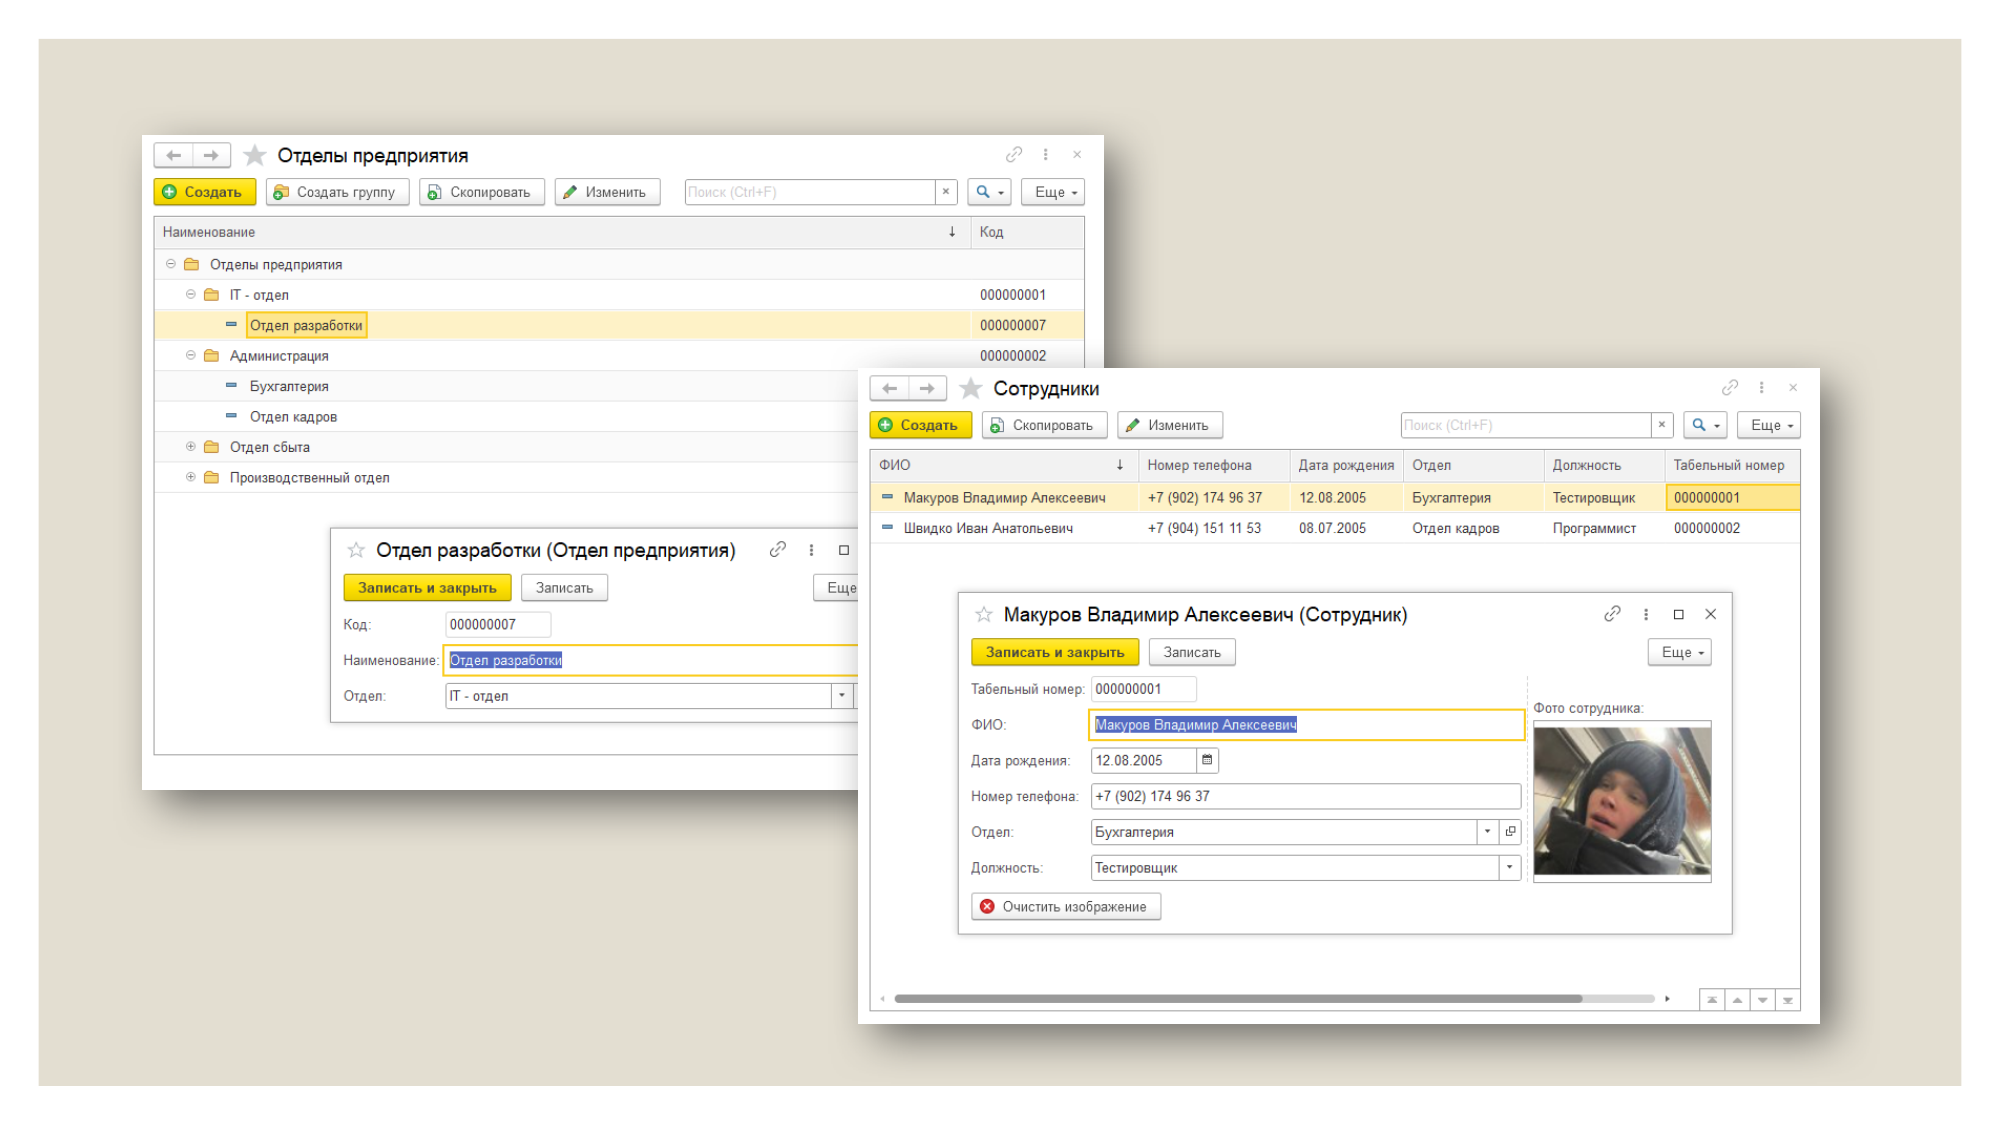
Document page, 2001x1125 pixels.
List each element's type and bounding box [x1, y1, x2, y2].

picture [142, 135, 1820, 1024]
